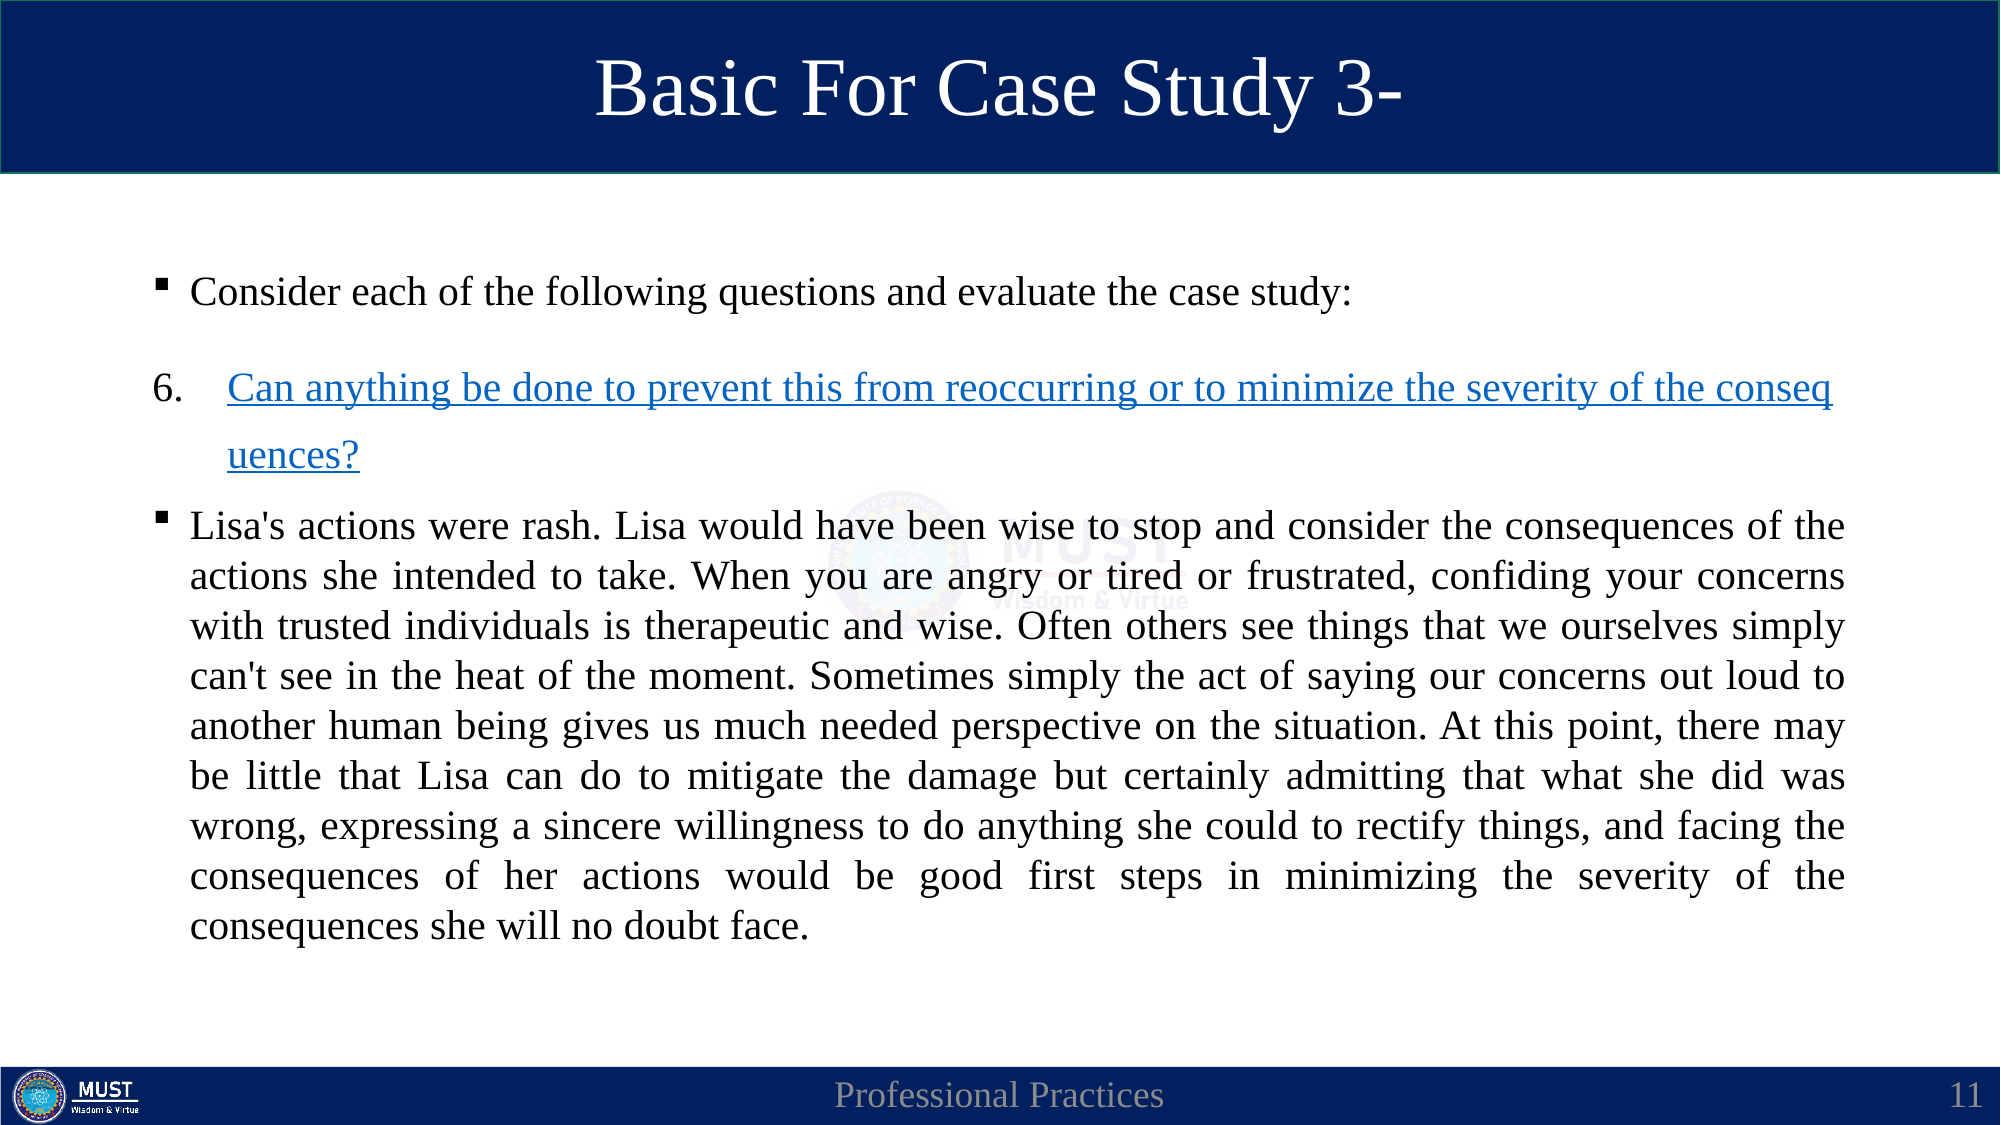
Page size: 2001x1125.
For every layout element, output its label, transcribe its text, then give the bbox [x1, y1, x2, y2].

text_box [139, 1066, 2000, 1125]
slide_number 11 [1549, 1062, 2000, 1123]
text_box [0, 0, 2000, 174]
picture [9, 1066, 139, 1125]
footer Professional Practices [662, 1062, 1338, 1123]
title Basic For Case Study 3- [137, 2, 1863, 176]
text_box [0, 1066, 9, 1125]
list Consider each of the following questions and evaluate the case study: Can anything be done to prevent this from reoccurring or to minimize the severity of the consequences? Lisa's actions were rash. Lisa would have been wise to stop and consider the consequences of the actions she intended to take. When you are angry or tired or frustrated, confiding your concerns with trusted individuals is therapeutic and wise. Often others see things that we ourselves simply can't see in the heat of the moment. Sometimes simply the act of saying our concerns out loud to another human being gives us much needed perspective on the situation. At this point, there may be little that Lisa can do to mitigate the damage but certainly admitting that what she did was wrong, expressing a sincere willingness to do anything she could to rectify things, and facing the consequences of her actions would be good first steps in minimizing the severity of the consequences she will no doubt face. [137, 231, 1863, 946]
